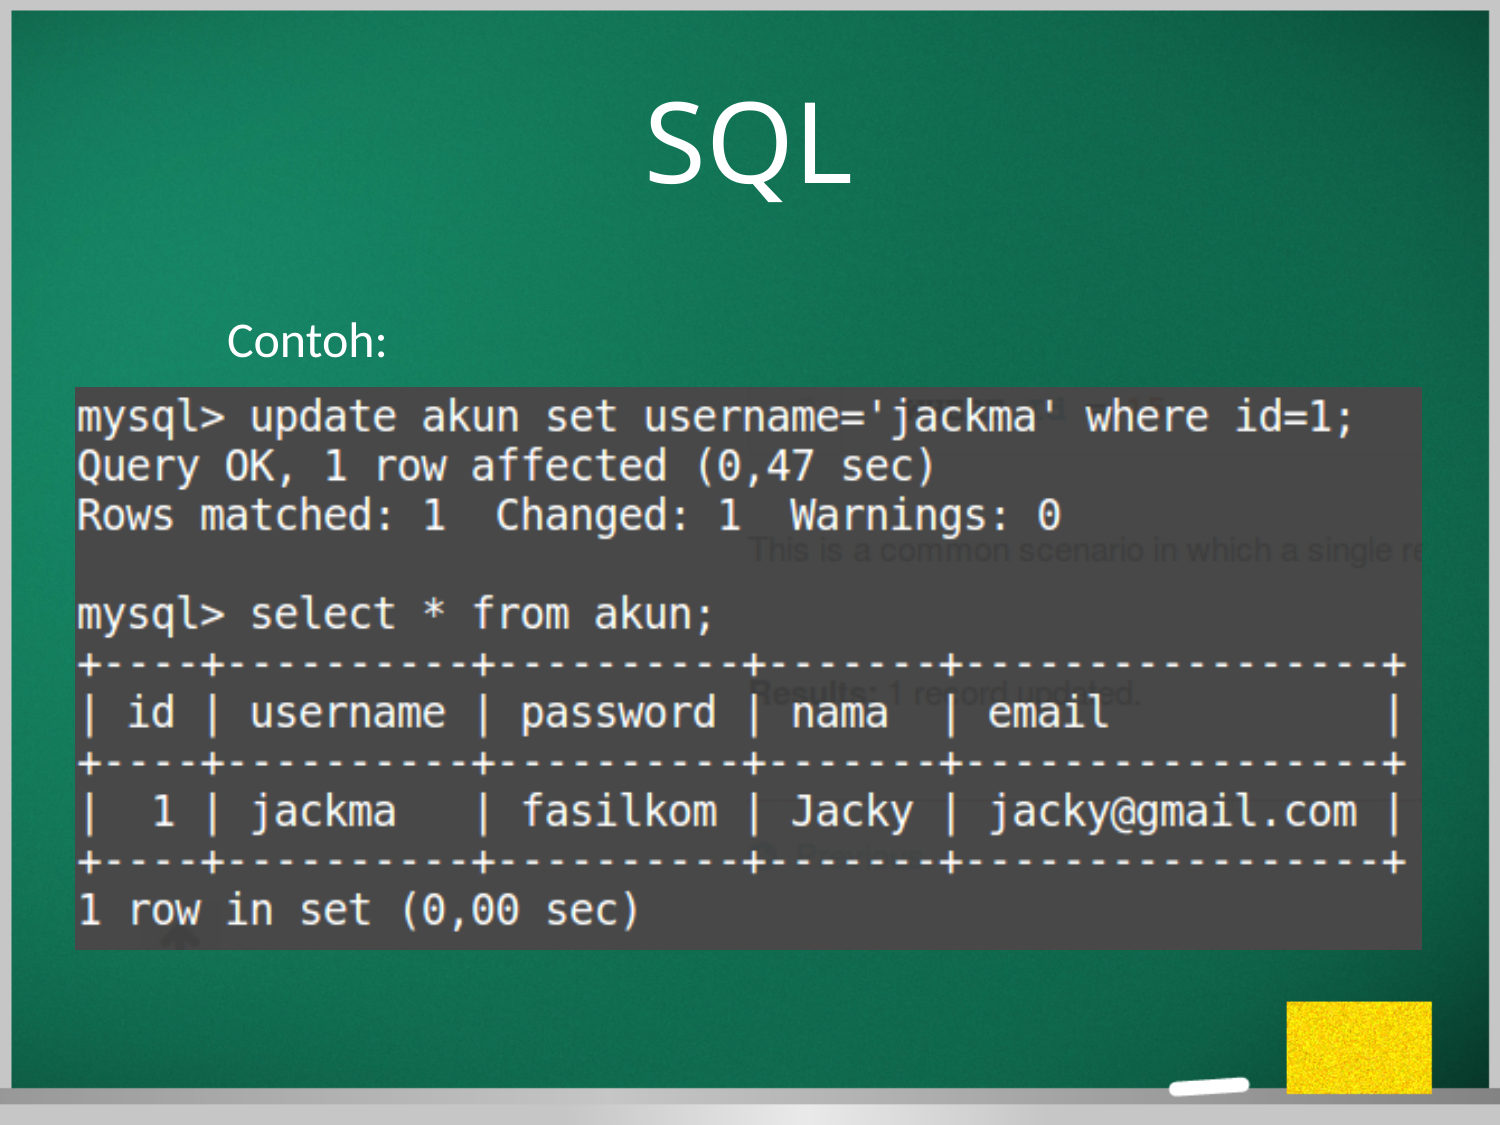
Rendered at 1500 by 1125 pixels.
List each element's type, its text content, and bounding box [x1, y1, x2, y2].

text_box Contoh: [212, 299, 1090, 375]
picture [0, 0, 1500, 1125]
title SQL [74, 44, 1424, 233]
